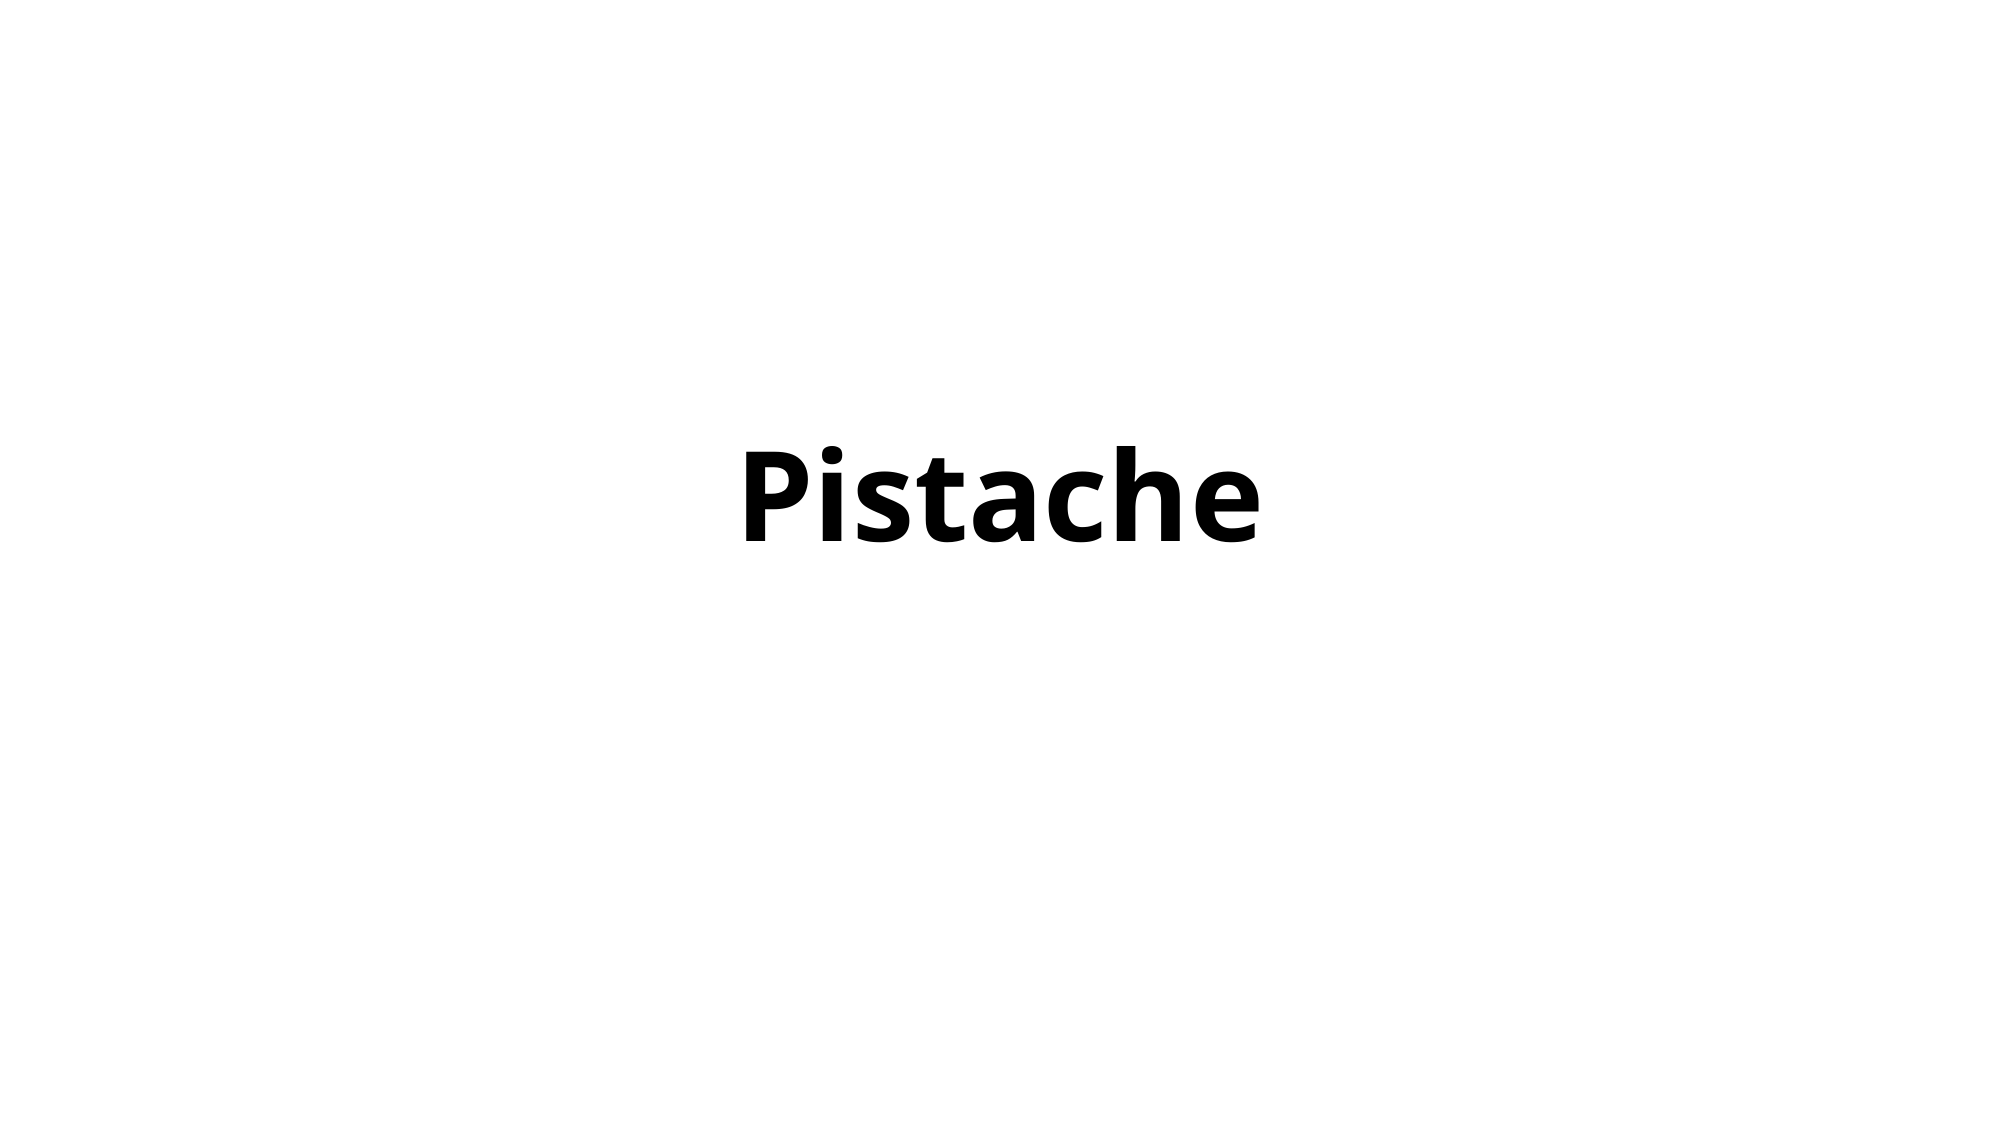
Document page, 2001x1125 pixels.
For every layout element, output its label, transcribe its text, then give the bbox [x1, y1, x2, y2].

title Pistache [249, 184, 1750, 576]
